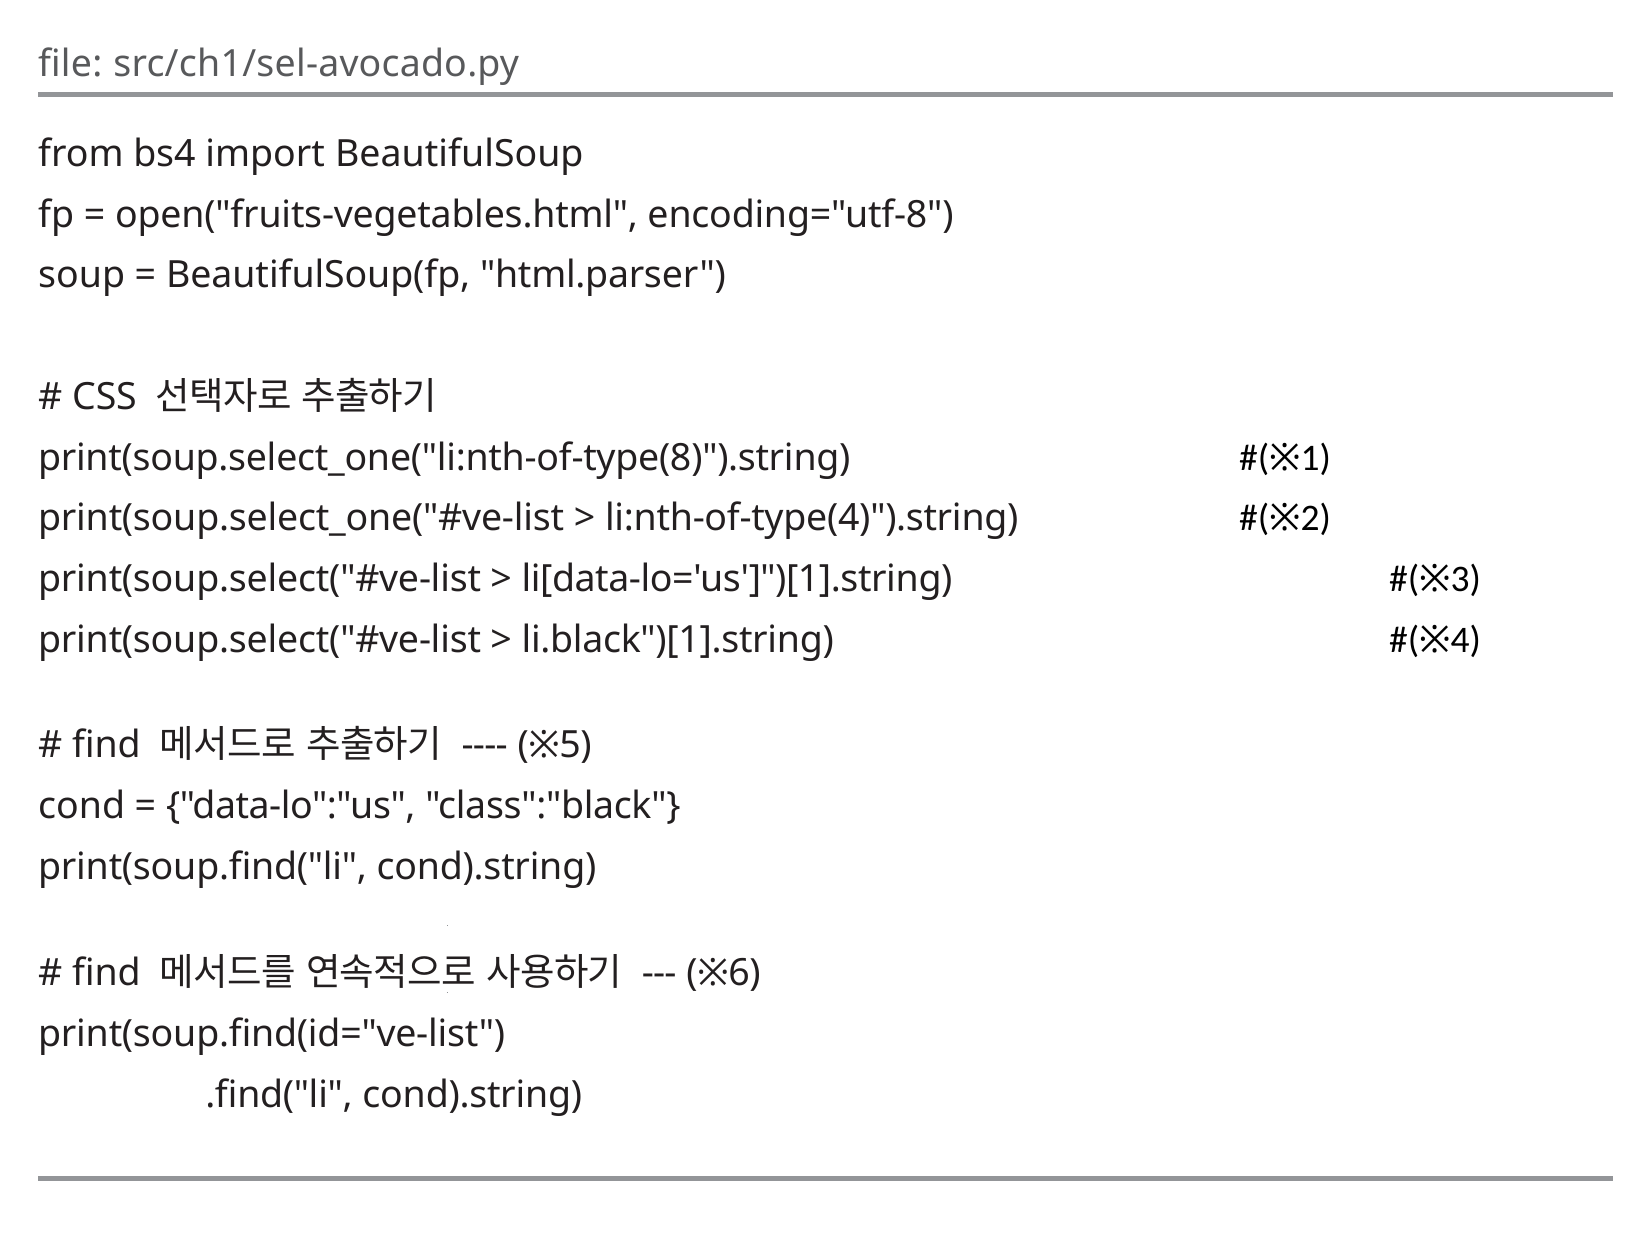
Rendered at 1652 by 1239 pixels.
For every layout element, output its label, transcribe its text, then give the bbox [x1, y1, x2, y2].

text_box file: src/ch1/sel-avocado.py from bs4 import BeautifulSoup fp = open("fruits-vegetables.html", encoding="utf-8") soup = BeautifulSoup(fp, "html.parser") # CSS 선택자로 추출하기 print(soup.select_one("li:nth-of-type(8)").string) #(※1) print(soup.select_one("#ve-list > li:nth-of-type(4)").string) #(※2) print(soup.select("#ve-list > li[data-lo='us']")[1].string) #(※3) print(soup.select("#ve-list > li.black")[1].string) #(※4) # find 메서드로 추출하기 ---- (※5) cond = {"data-lo":"us", "class":"black"} print(soup.find("li", cond).string) # find 메서드를 연속적으로 사용하기 --- (※6) print(soup.find(id="ve-list") .find("li", cond).string) [38, 38, 1639, 1221]
